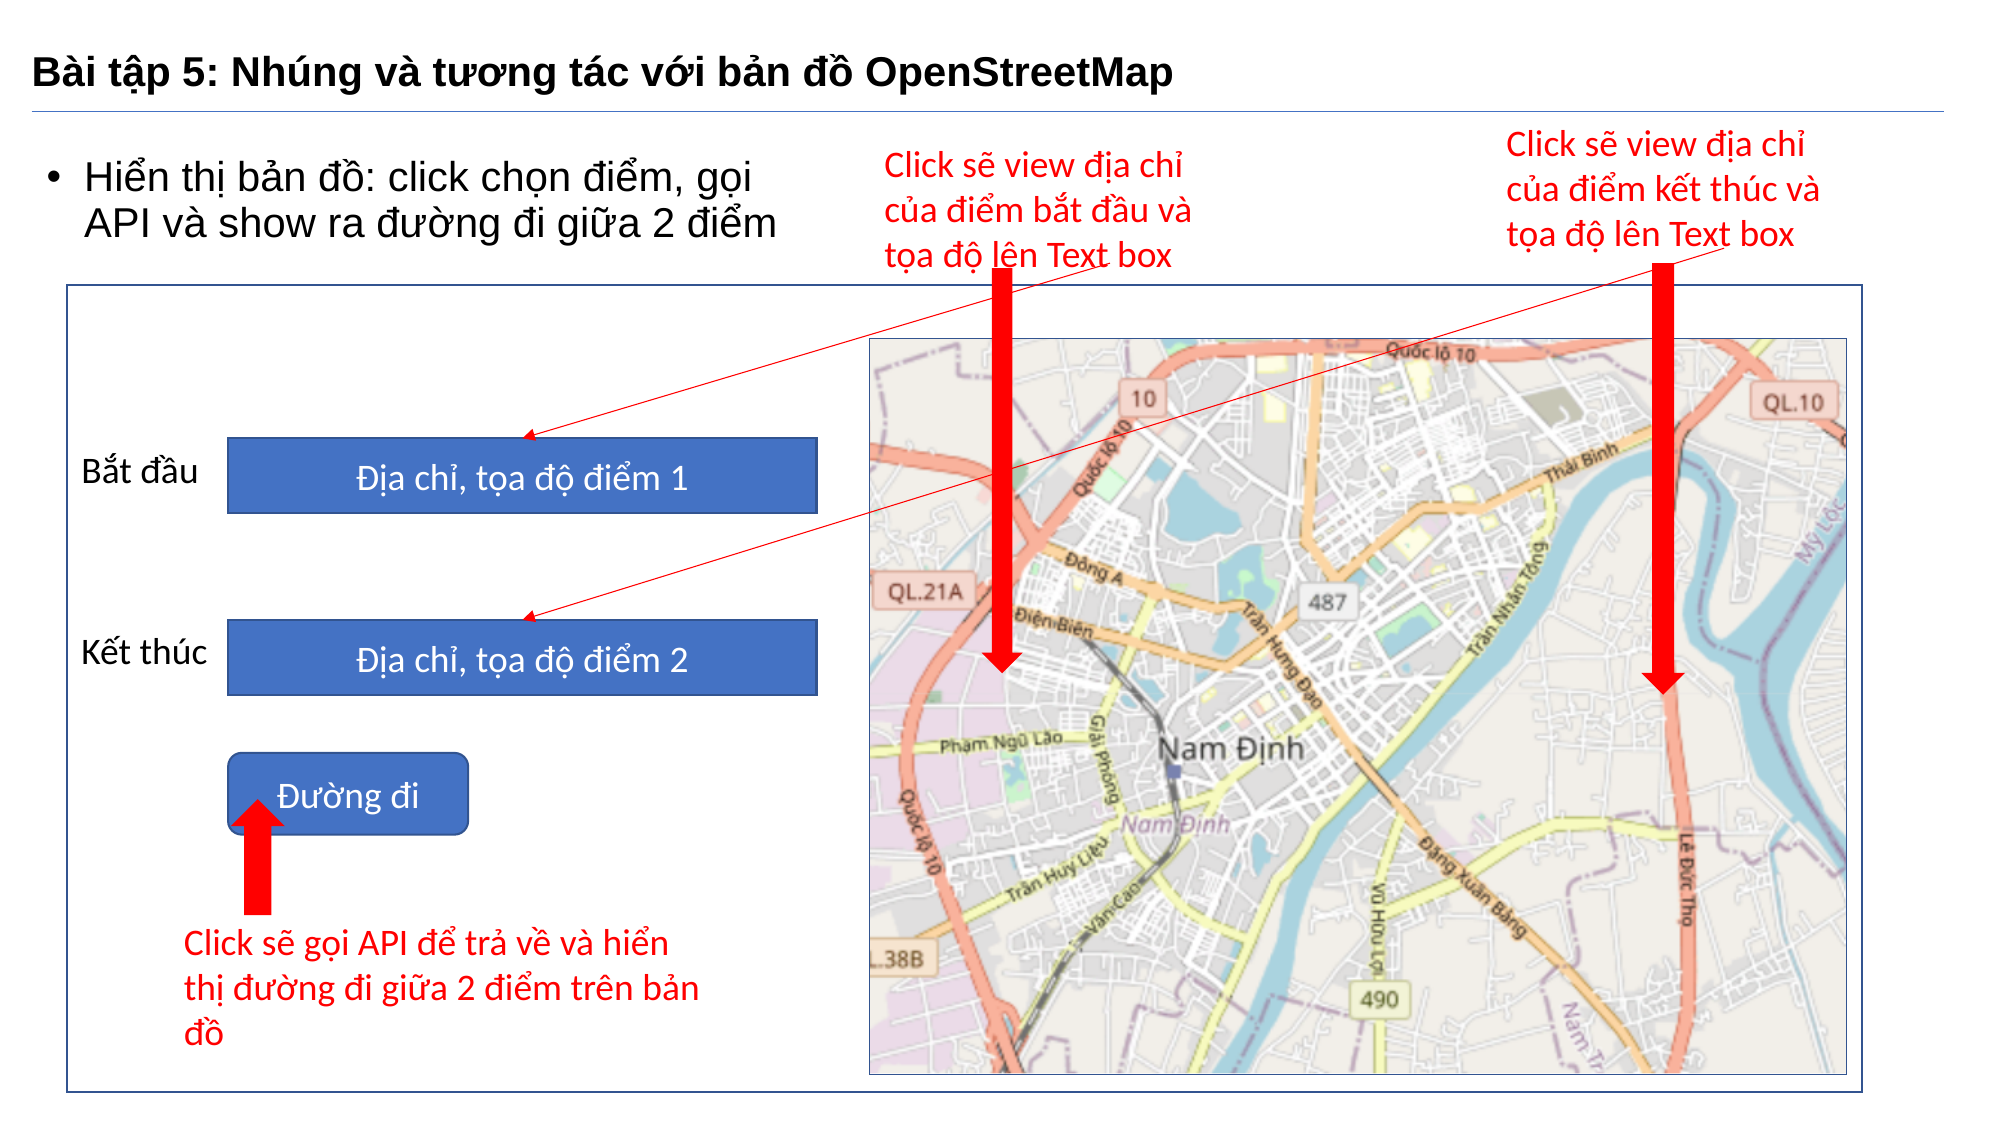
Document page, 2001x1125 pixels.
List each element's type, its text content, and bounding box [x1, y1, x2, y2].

title Bài tập 5: Nhúng và tương tác với bản đồ OpenStreetMap [16, 34, 1863, 112]
text_box Click sẽ gọi API để trả về và hiển thị đường đi giữa 2 điểm trên bản đồ [168, 911, 730, 1061]
text_box Kết thúc [66, 619, 285, 680]
text_box Click sẽ view địa chỉ của điểm bắt đầu và tọa độ lên Text box [869, 132, 1228, 248]
text_box Địa chỉ, tọa độ điểm 2 [227, 619, 818, 696]
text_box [522, 248, 1725, 620]
text_box Hiển thị bản đồ: click chọn điểm, gọi API và show ra đường đi giữa 2 điểm [31, 148, 839, 879]
text_box Địa chỉ, tọa độ điểm 1 [227, 437, 522, 514]
text_box Bắt đầu [66, 438, 285, 498]
picture [869, 338, 1847, 1075]
text_box [66, 284, 1863, 1093]
text_box [228, 797, 288, 911]
text_box Click sẽ view địa chỉ của điểm kết thúc và tọa độ lên Text box [1491, 112, 1850, 262]
text_box Đường đi [227, 751, 470, 836]
